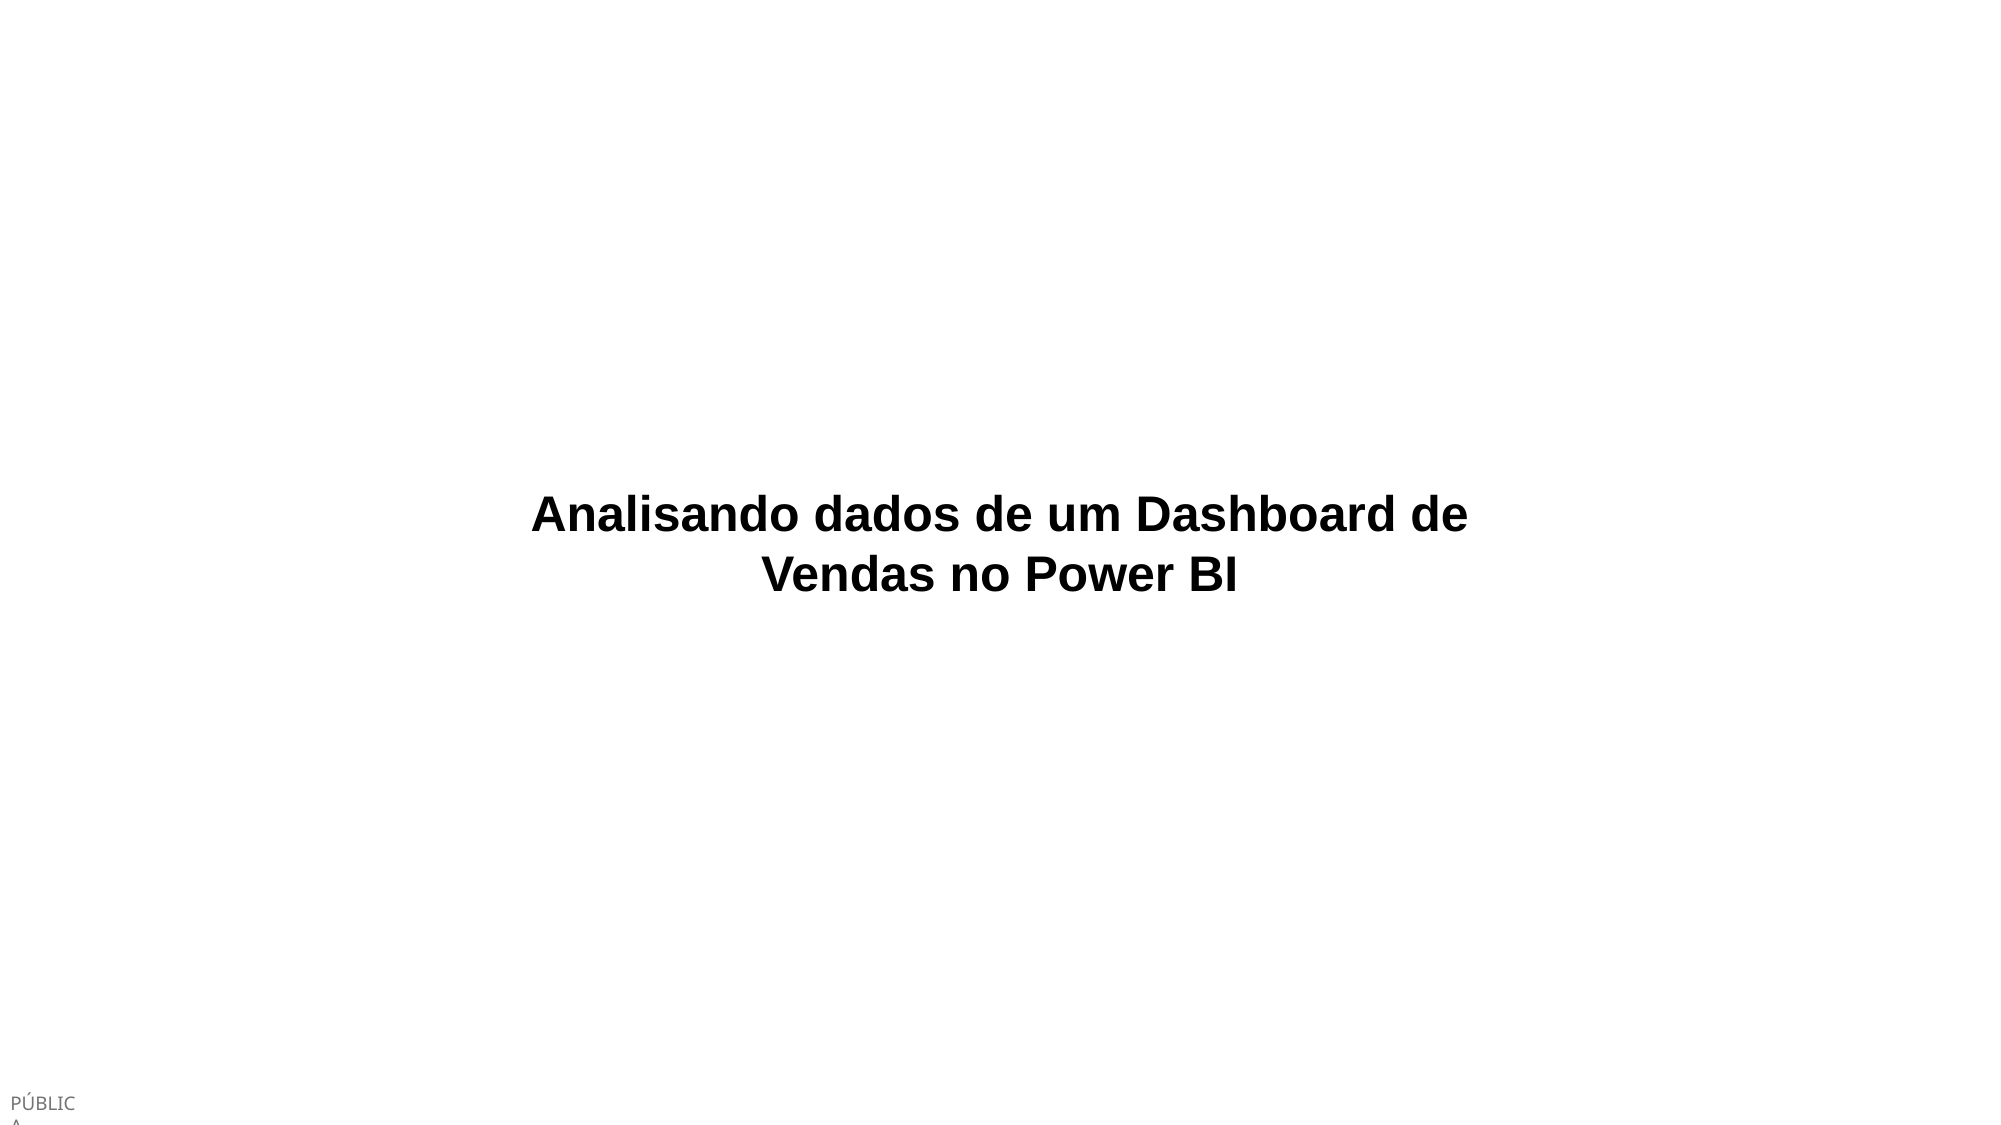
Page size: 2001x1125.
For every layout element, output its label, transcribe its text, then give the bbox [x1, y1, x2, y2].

text_box Analisando dados de um Dashboard de Vendas no Power BI [499, 414, 1501, 609]
